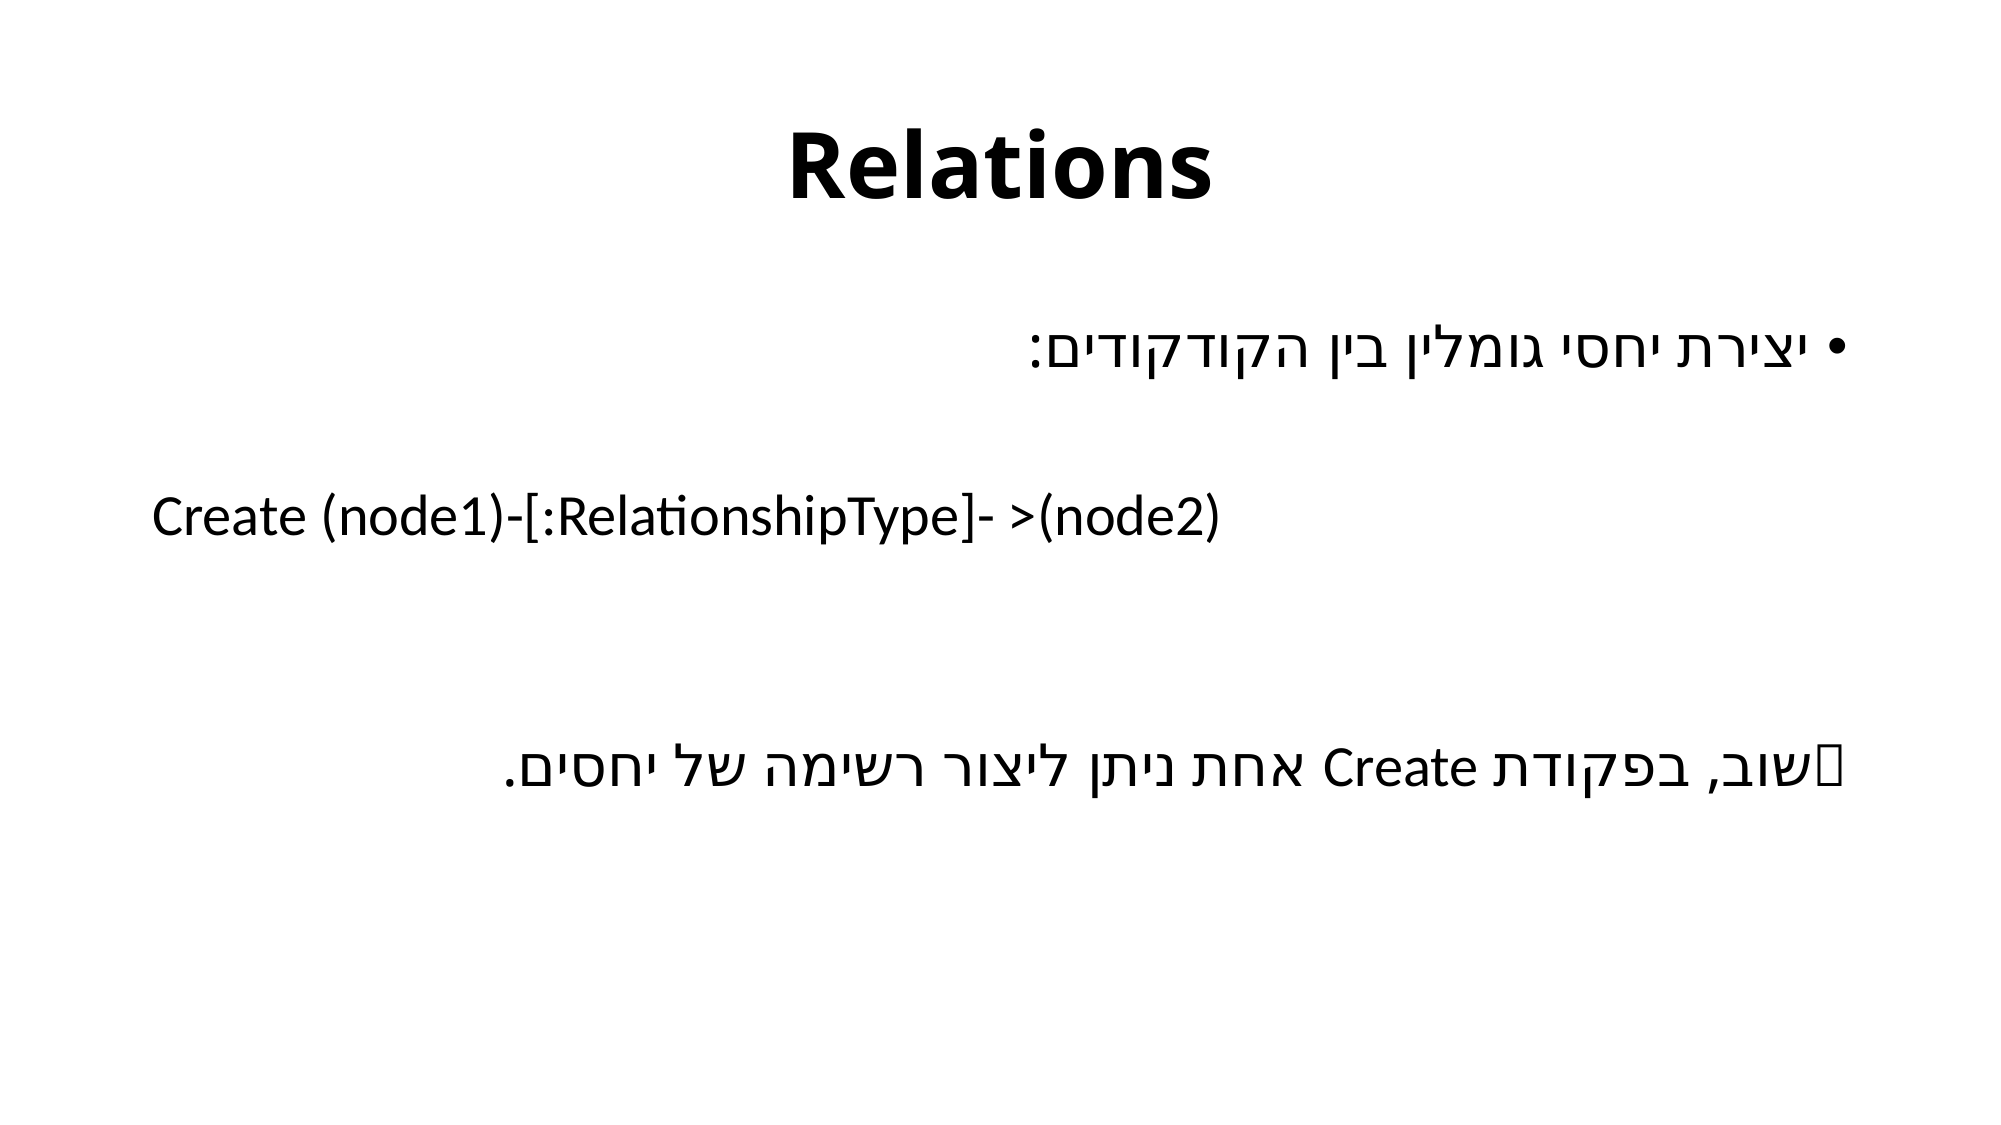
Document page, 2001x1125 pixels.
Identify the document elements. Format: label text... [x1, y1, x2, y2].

title Relations [137, 59, 1863, 278]
list יצירת יחסי גומלין בין הקודקודים: Create (node1)-[:RelationshipType]- >(node2) שוב, בפקודת Create אחת ניתן ליצור רשימה של יחסים. [137, 310, 1863, 1024]
